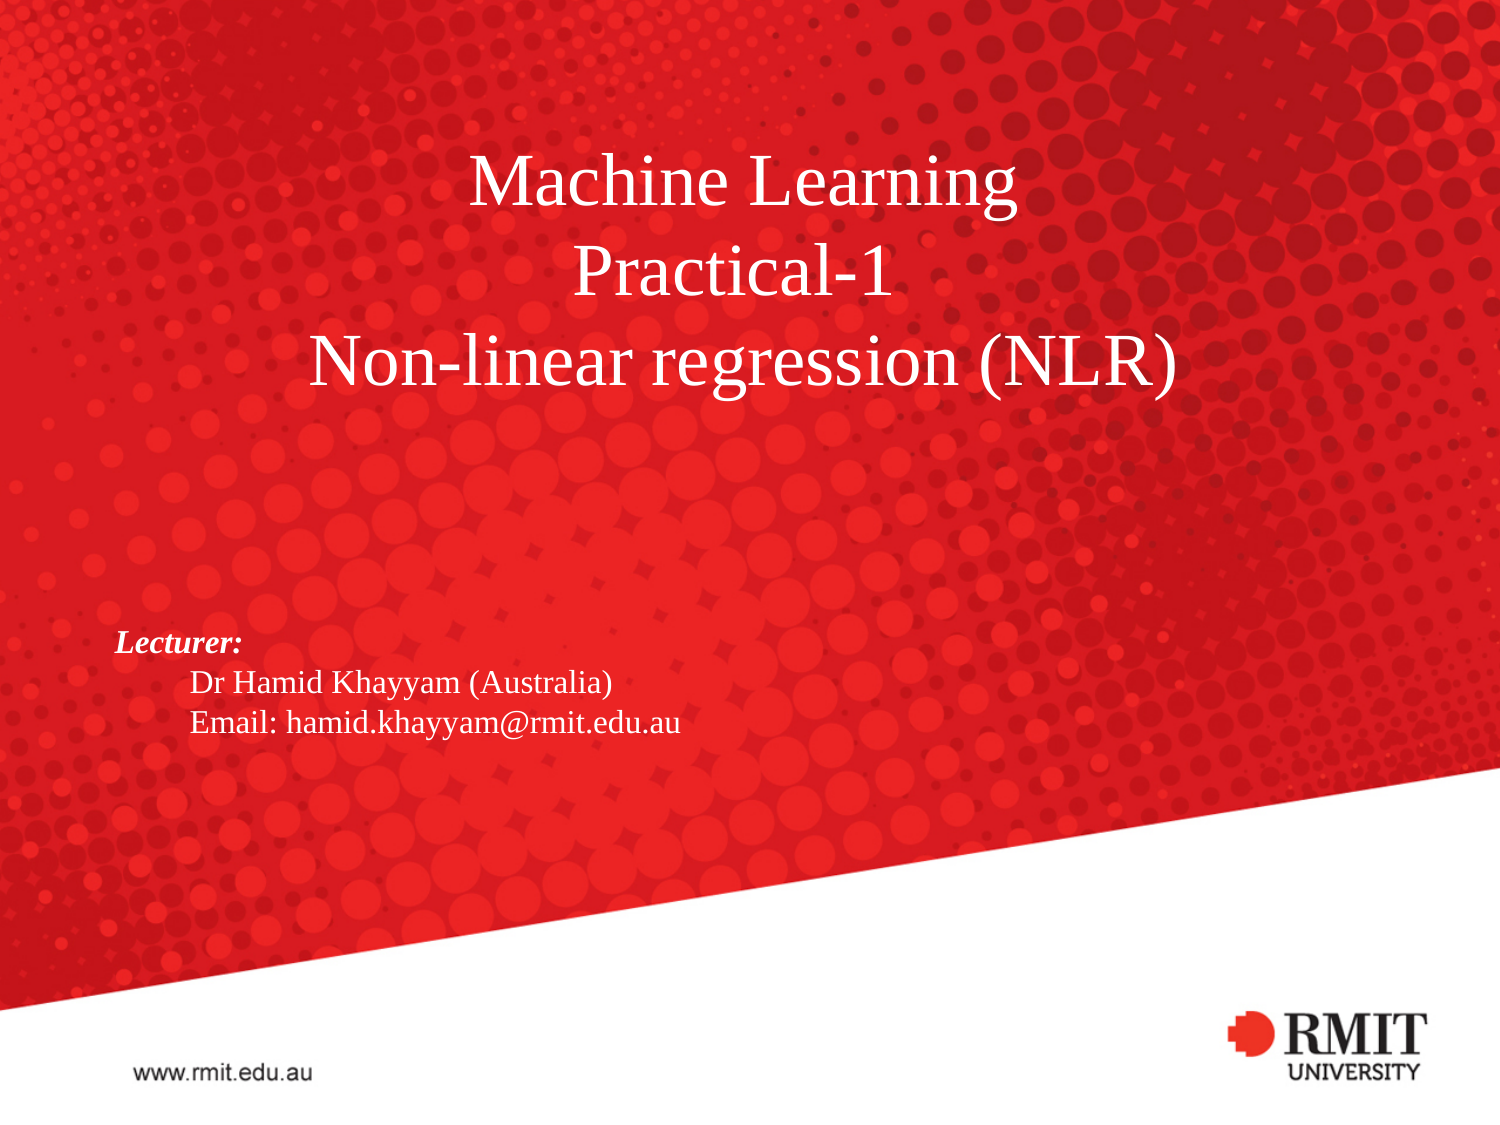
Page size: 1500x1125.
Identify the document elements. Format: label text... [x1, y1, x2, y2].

text_box [112, 695, 863, 756]
picture [0, 0, 1500, 1125]
text_box Lecturer: Dr Hamid Khayyam (Australia) Email: hamid.khayyam@rmit.edu.au [24, 612, 775, 748]
title Machine Learning Practical-1 Non-linear regression (NLR) [99, 123, 1388, 499]
